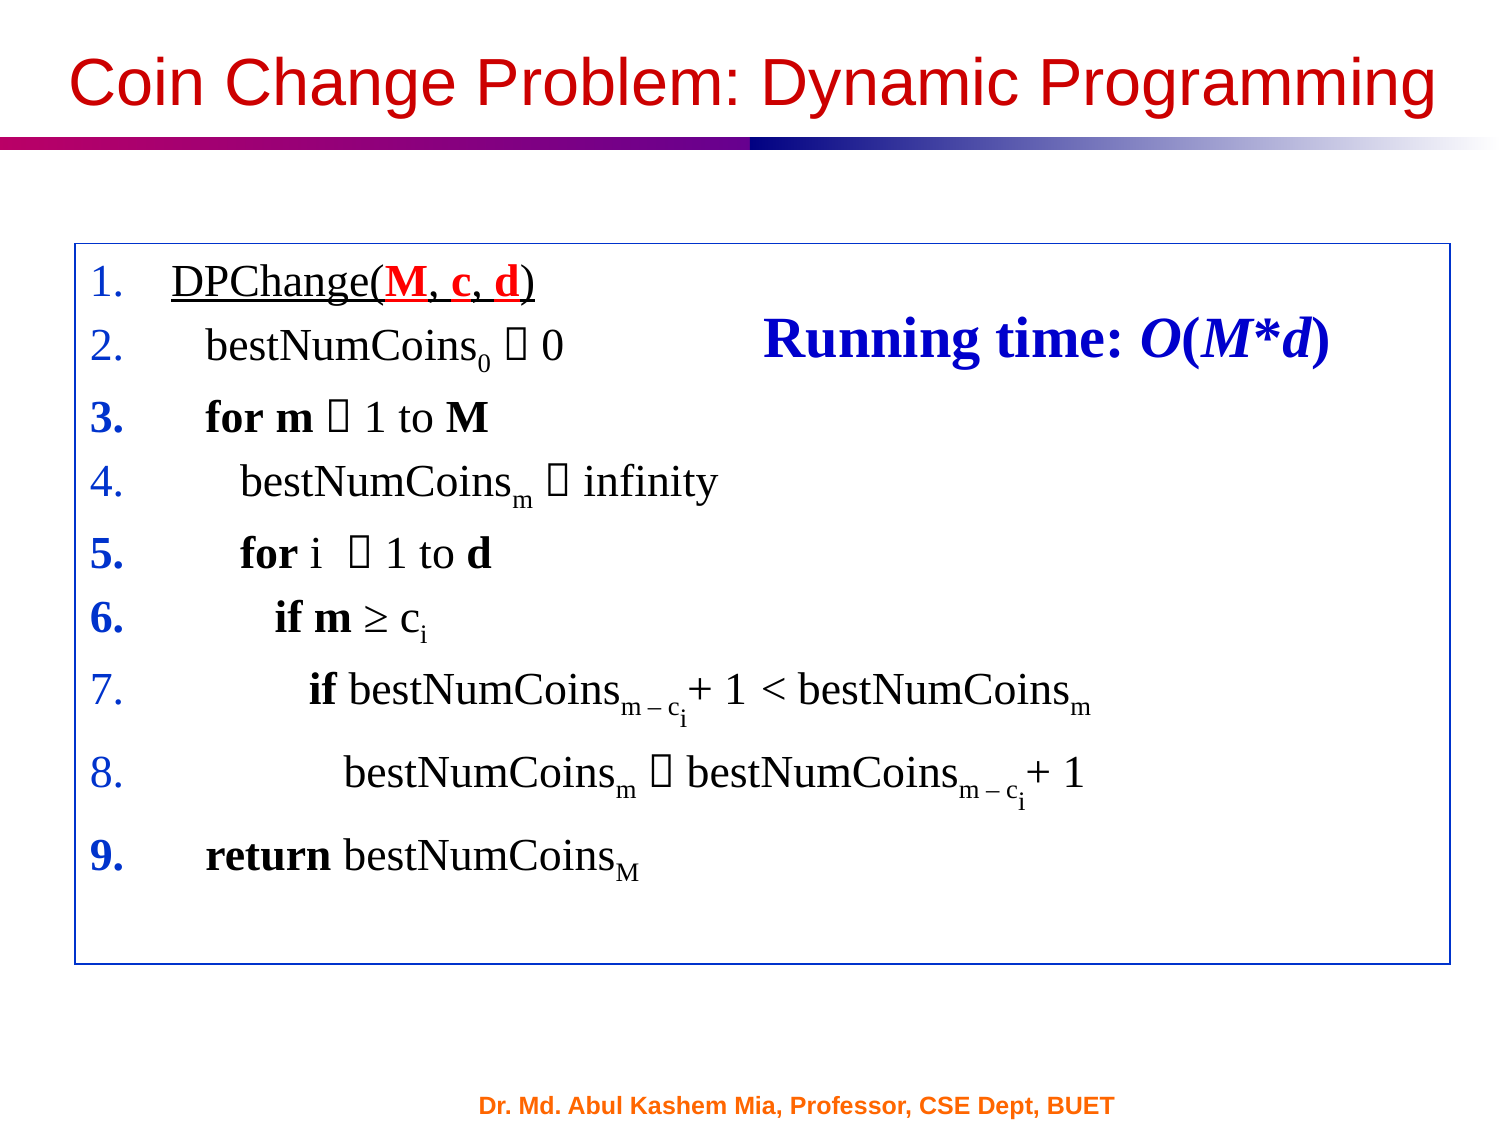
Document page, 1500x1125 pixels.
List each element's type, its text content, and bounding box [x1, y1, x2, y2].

text_box DPChange(M, c, d) bestNumCoins0  0 for m  1 to M bestNumCoinsm  infinity for i  1 to d if m ≥ ci if bestNumCoinsm – ci+ 1 < bestNumCoinsm bestNumCoinsm  bestNumCoinsm – ci+ 1 return bestNumCoinsM [75, 243, 1450, 965]
title Coin Change Problem: Dynamic Programming [41, 32, 1467, 126]
text_box Running time: O(M*d) [747, 290, 1400, 378]
